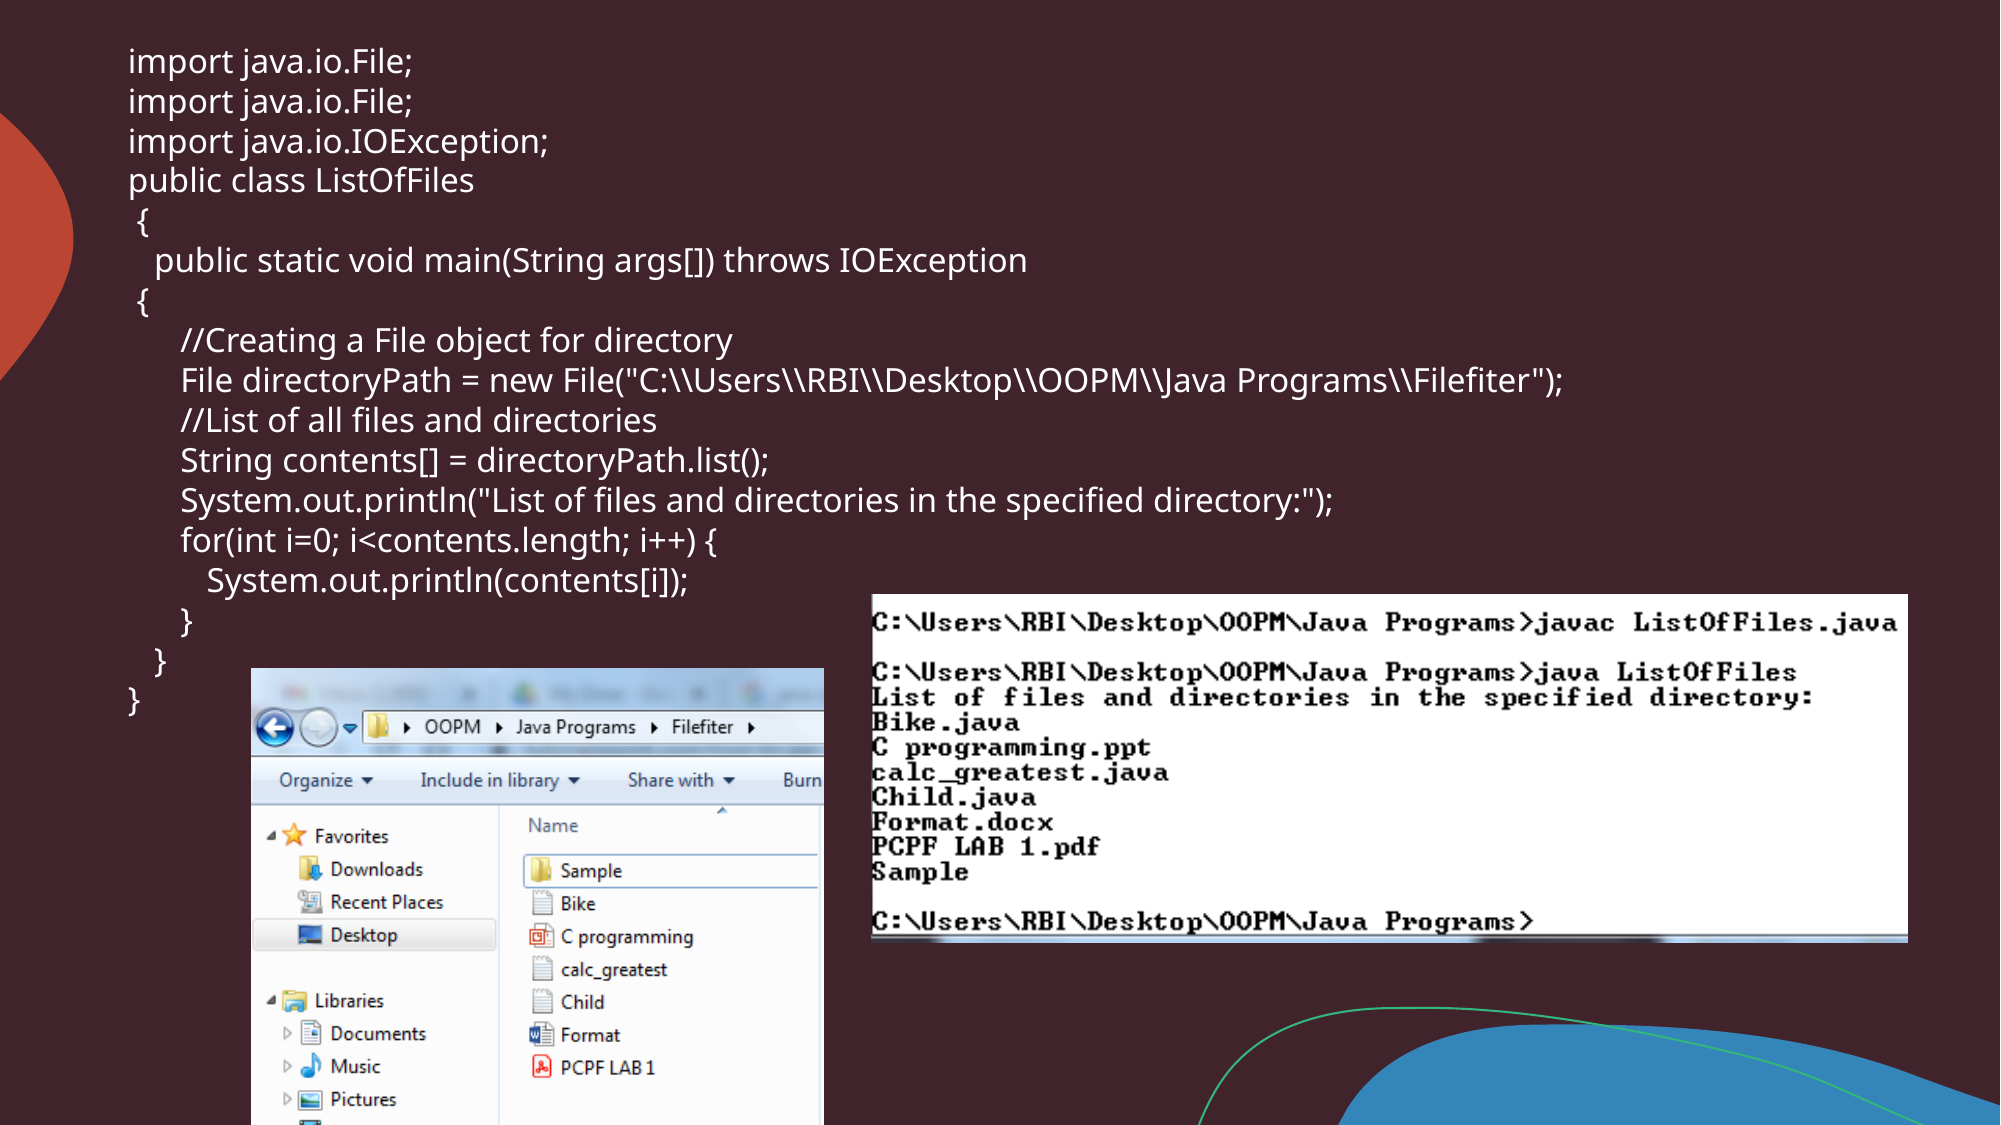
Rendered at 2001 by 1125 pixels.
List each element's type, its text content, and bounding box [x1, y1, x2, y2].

text_box import java.io.File; import java.io.File; import java.io.IOException; public class ListOfFiles { public static void main(String args[]) throws IOException { //Creating a File object for directory File directoryPath = new File("C:\\Users\\RBI\\Desktop\\OOPM\\Java Programs\\Filefiter"); //List of all files and directories String contents[] = directoryPath.list(); System.out.println("List of files and directories in the specified directory:"); for(int i=0; i<contents.length; i++) { System.out.println(contents[i]); } } } [113, 32, 1945, 726]
picture [871, 594, 1908, 943]
picture [251, 668, 824, 1125]
